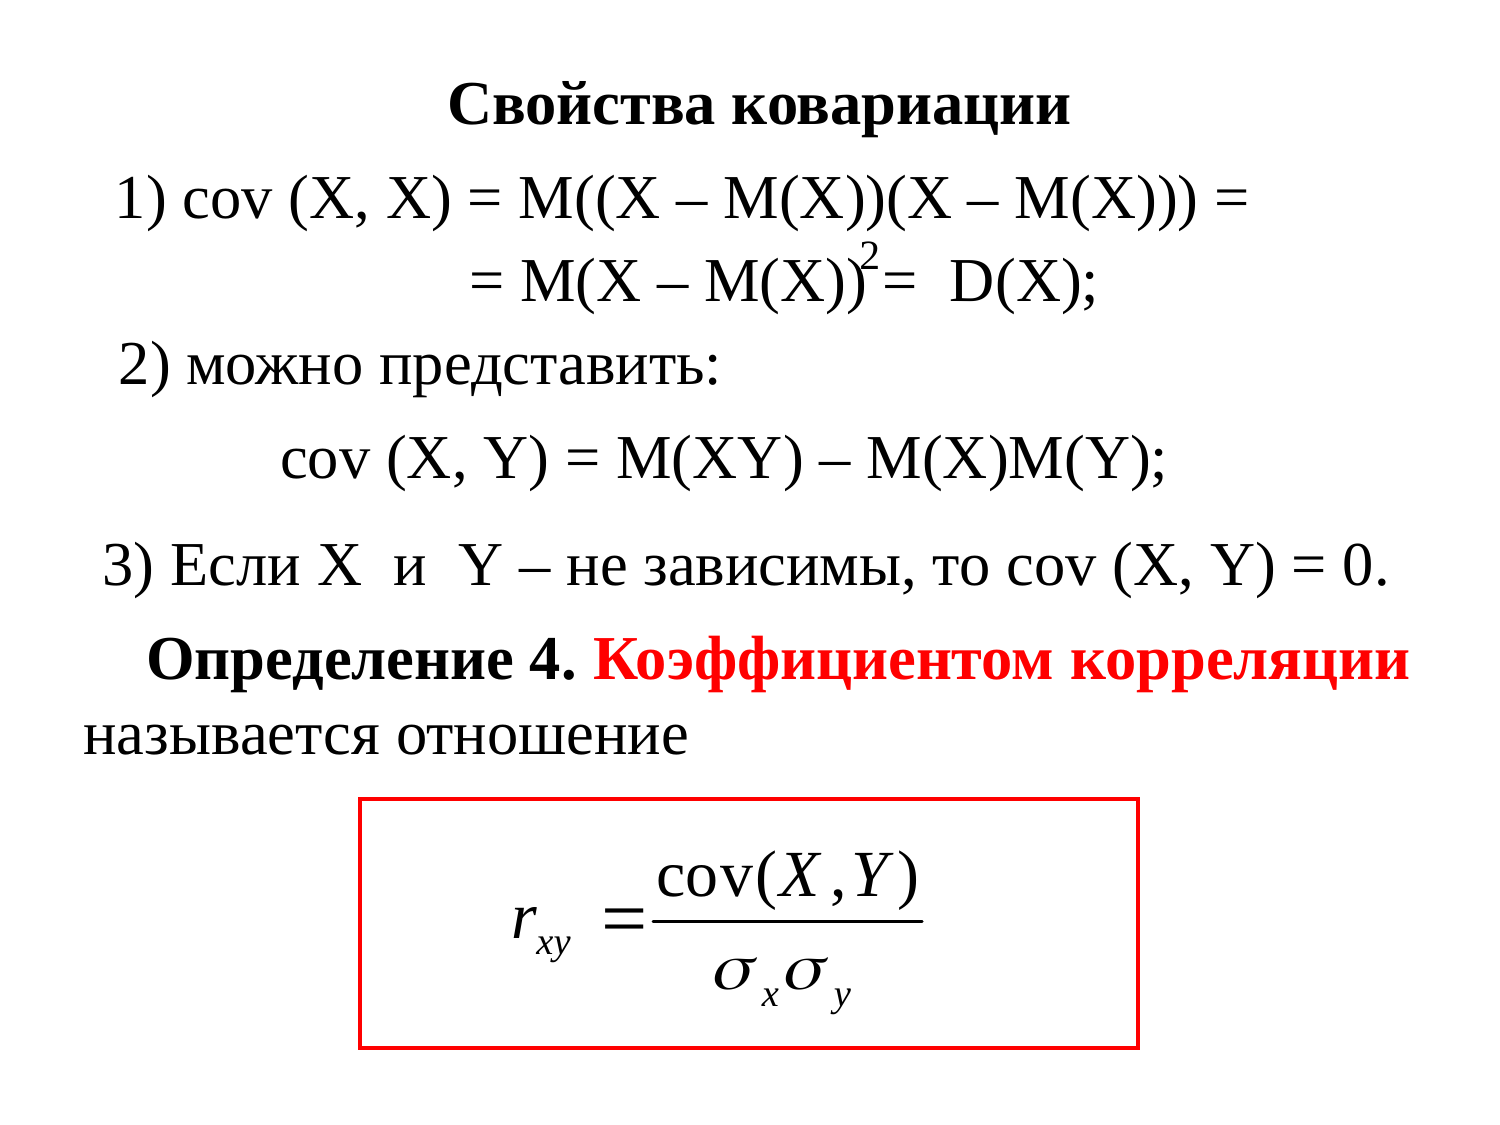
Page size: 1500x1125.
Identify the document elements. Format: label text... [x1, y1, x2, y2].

text_box Определение 4. Коэффициентом корреляции называется отношение [53, 609, 1459, 775]
text_box [360, 798, 1138, 1049]
picture [501, 833, 940, 1028]
text_box cov (X, Y) = M(XY) – M(X)M(Y); [265, 409, 1183, 499]
text_box 2) можно представить: [88, 314, 744, 405]
text_box = M(X – M(X)) = D(X); [454, 231, 1114, 322]
text_box Свойства ковариации [432, 54, 1088, 145]
text_box 1) cov (X, X) = M((X – M(X))(X – M(X))) = [100, 149, 1293, 239]
text_box 3) Если X и Y – не зависимы, то cov (X, Y) = 0. [87, 515, 1457, 606]
text_box 2 [844, 220, 896, 285]
